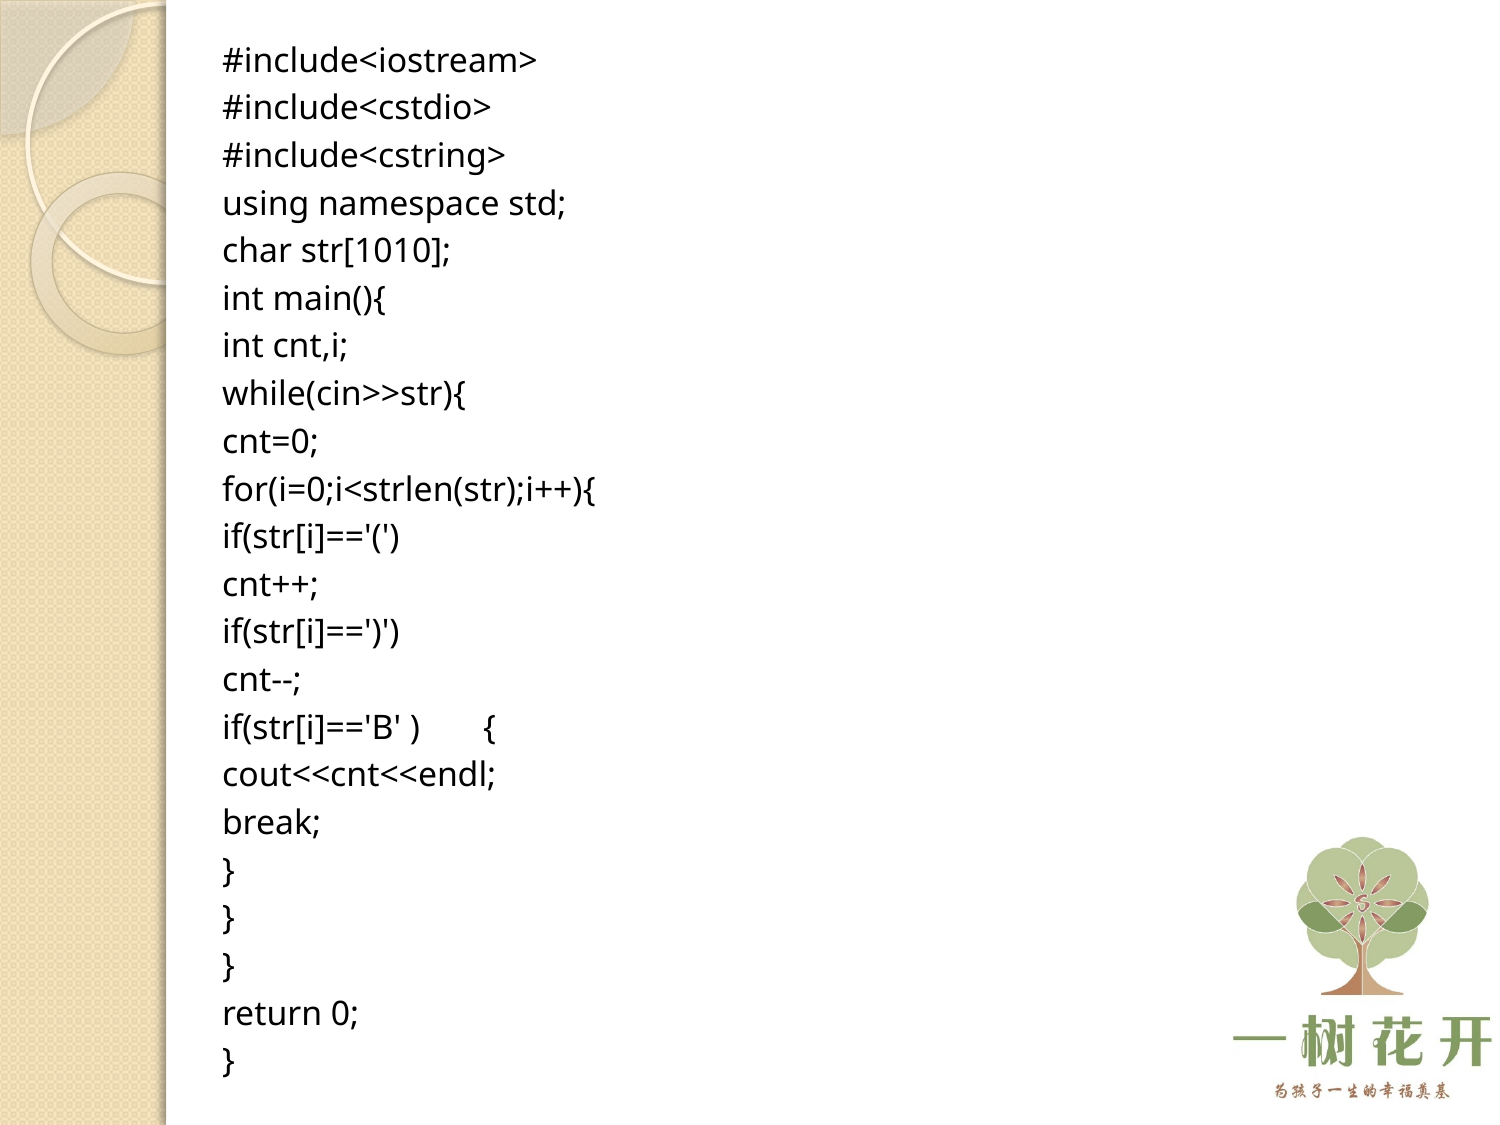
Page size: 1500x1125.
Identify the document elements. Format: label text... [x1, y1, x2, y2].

list #include<iostream> #include<cstdio> #include<cstring> using namespace std; char str[1010]; int main(){ int cnt,i; while(cin>>str){ cnt=0; for(i=0;i<strlen(str);i++){ if(str[i]=='(') cnt++; if(str[i]==')') cnt--; if(str[i]=='B' ) { cout<<cnt<<endl; break; } } } return 0; } [194, 30, 1306, 1106]
picture [1223, 826, 1500, 1125]
